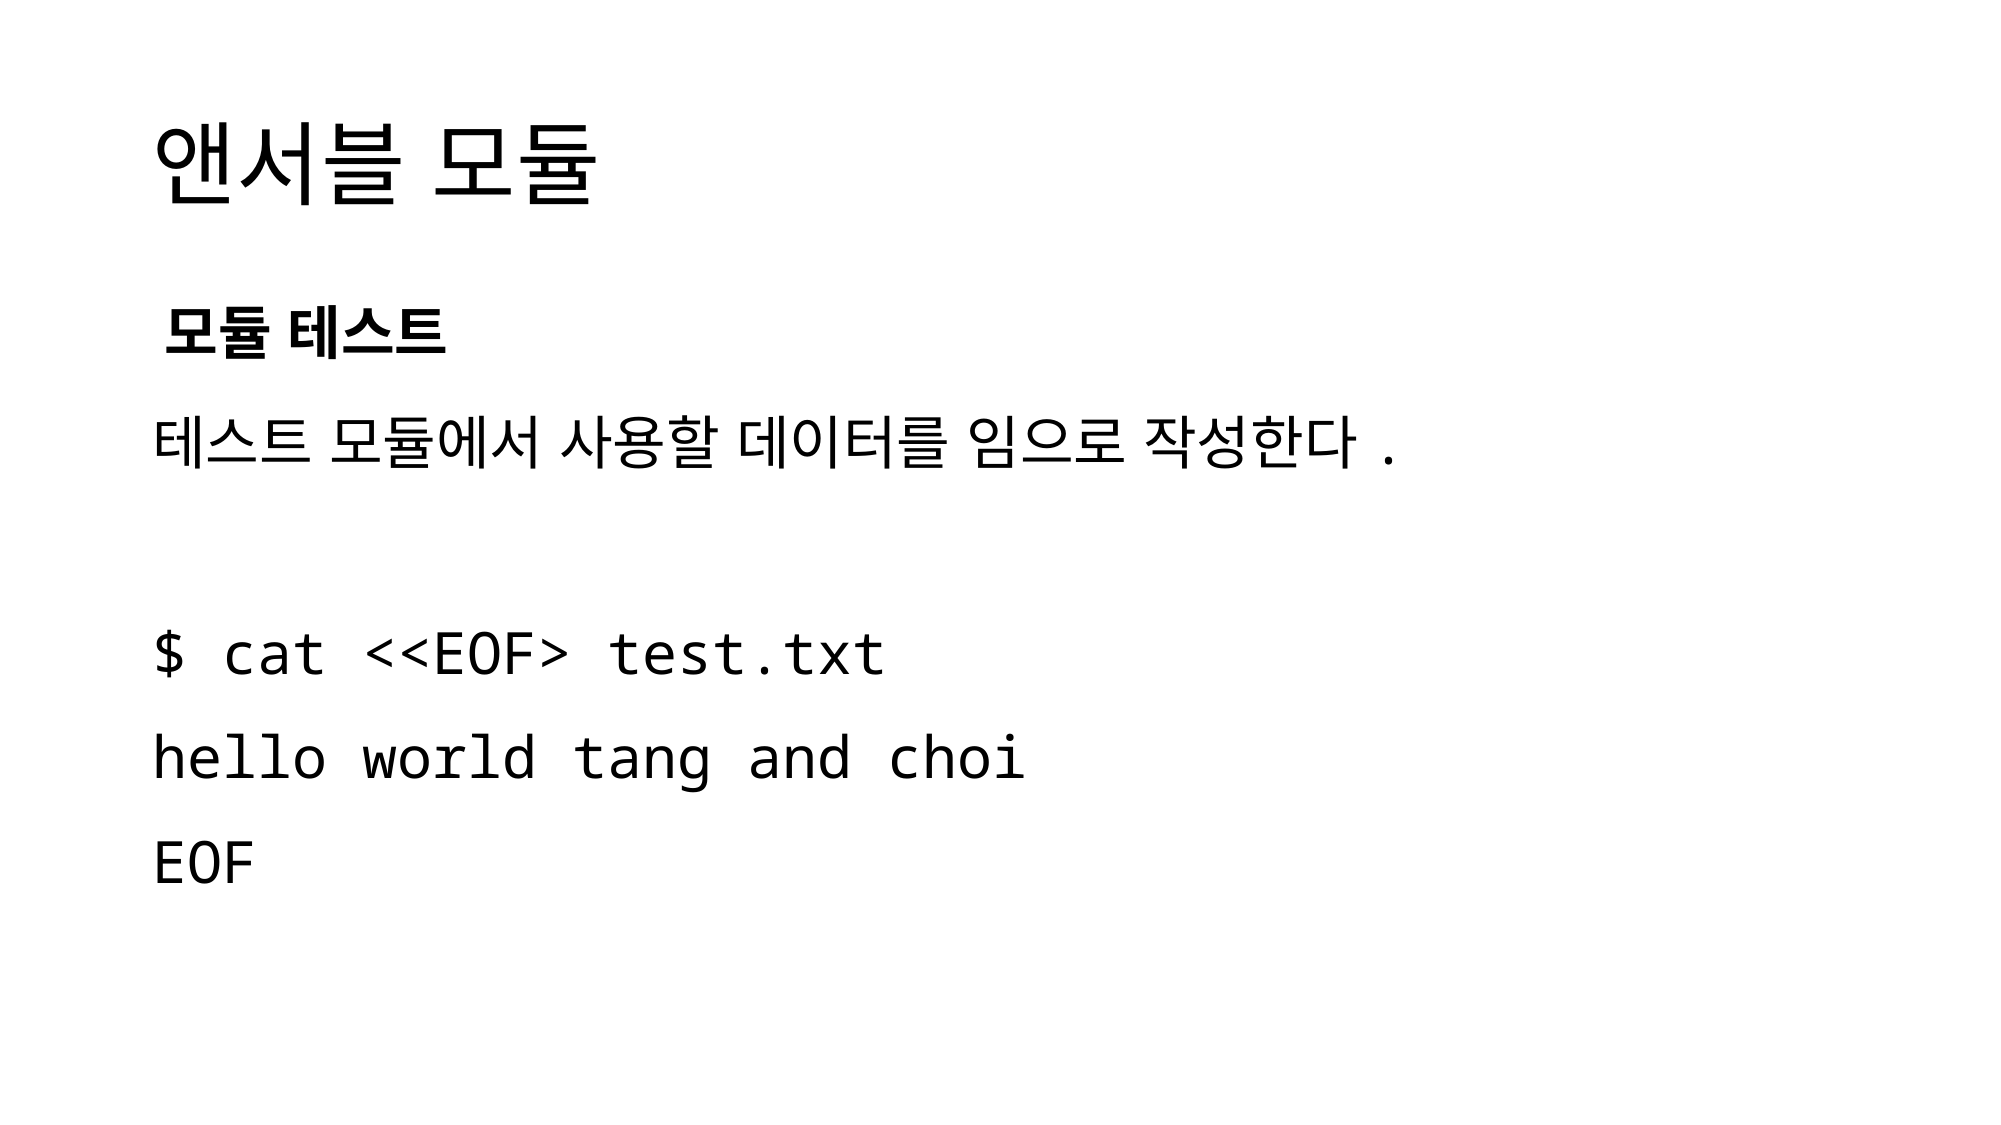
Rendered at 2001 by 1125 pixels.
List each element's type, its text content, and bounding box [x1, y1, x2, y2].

title 앤서블 모듈 [137, 59, 1863, 278]
list 테스트 모듈에서 사용할 데이터를 임으로 작성한다. $ cat <<EOF> test.txt hello world tang and choi EOF [137, 385, 1863, 1014]
text_box 모듈 테스트 [149, 288, 464, 374]
